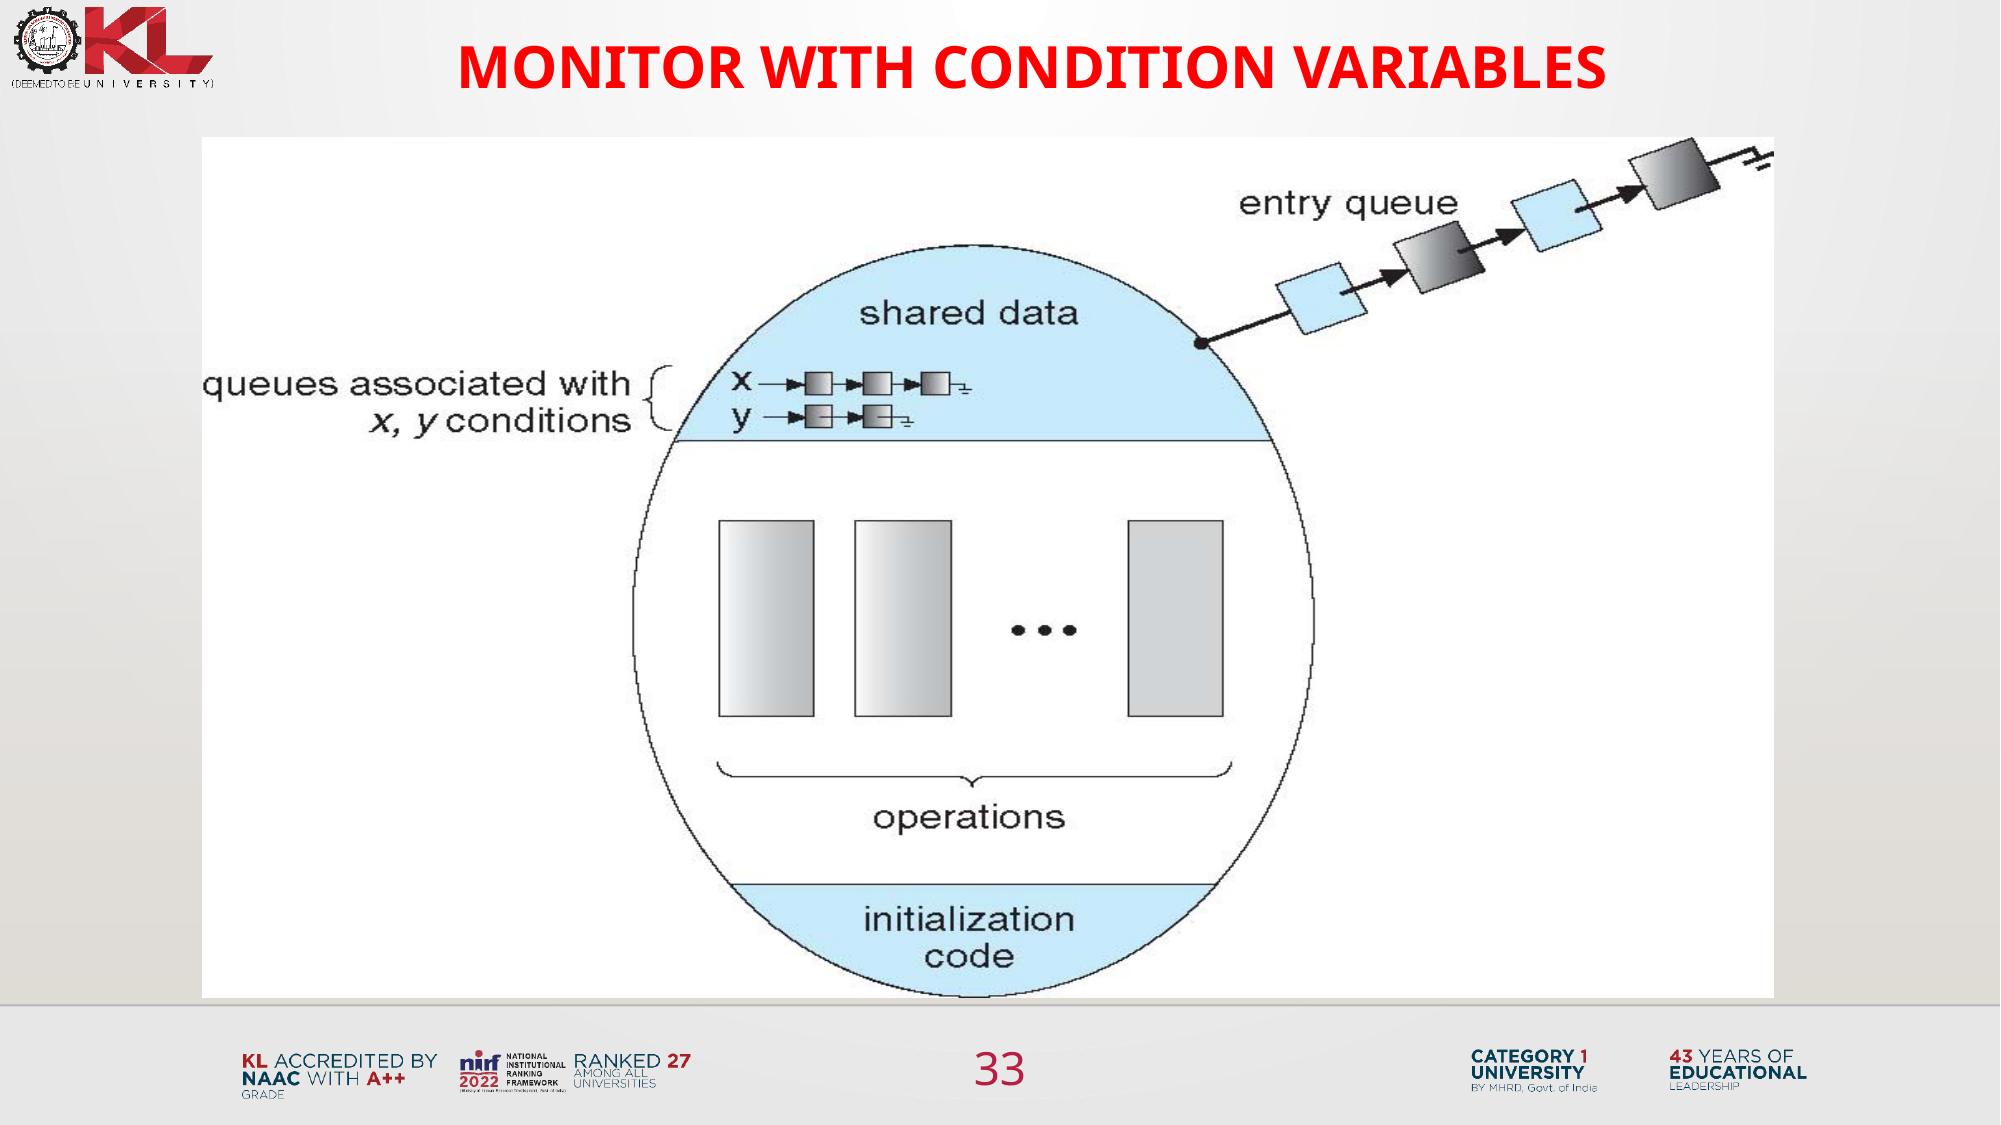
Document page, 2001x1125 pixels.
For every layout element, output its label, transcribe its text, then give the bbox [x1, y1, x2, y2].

title Monitor with Condition Variables [424, 23, 2000, 196]
picture [12, 5, 213, 88]
picture [238, 1045, 716, 1103]
picture [1447, 1045, 1814, 1101]
picture [202, 137, 1774, 998]
slide_number 33 [933, 1031, 1067, 1115]
